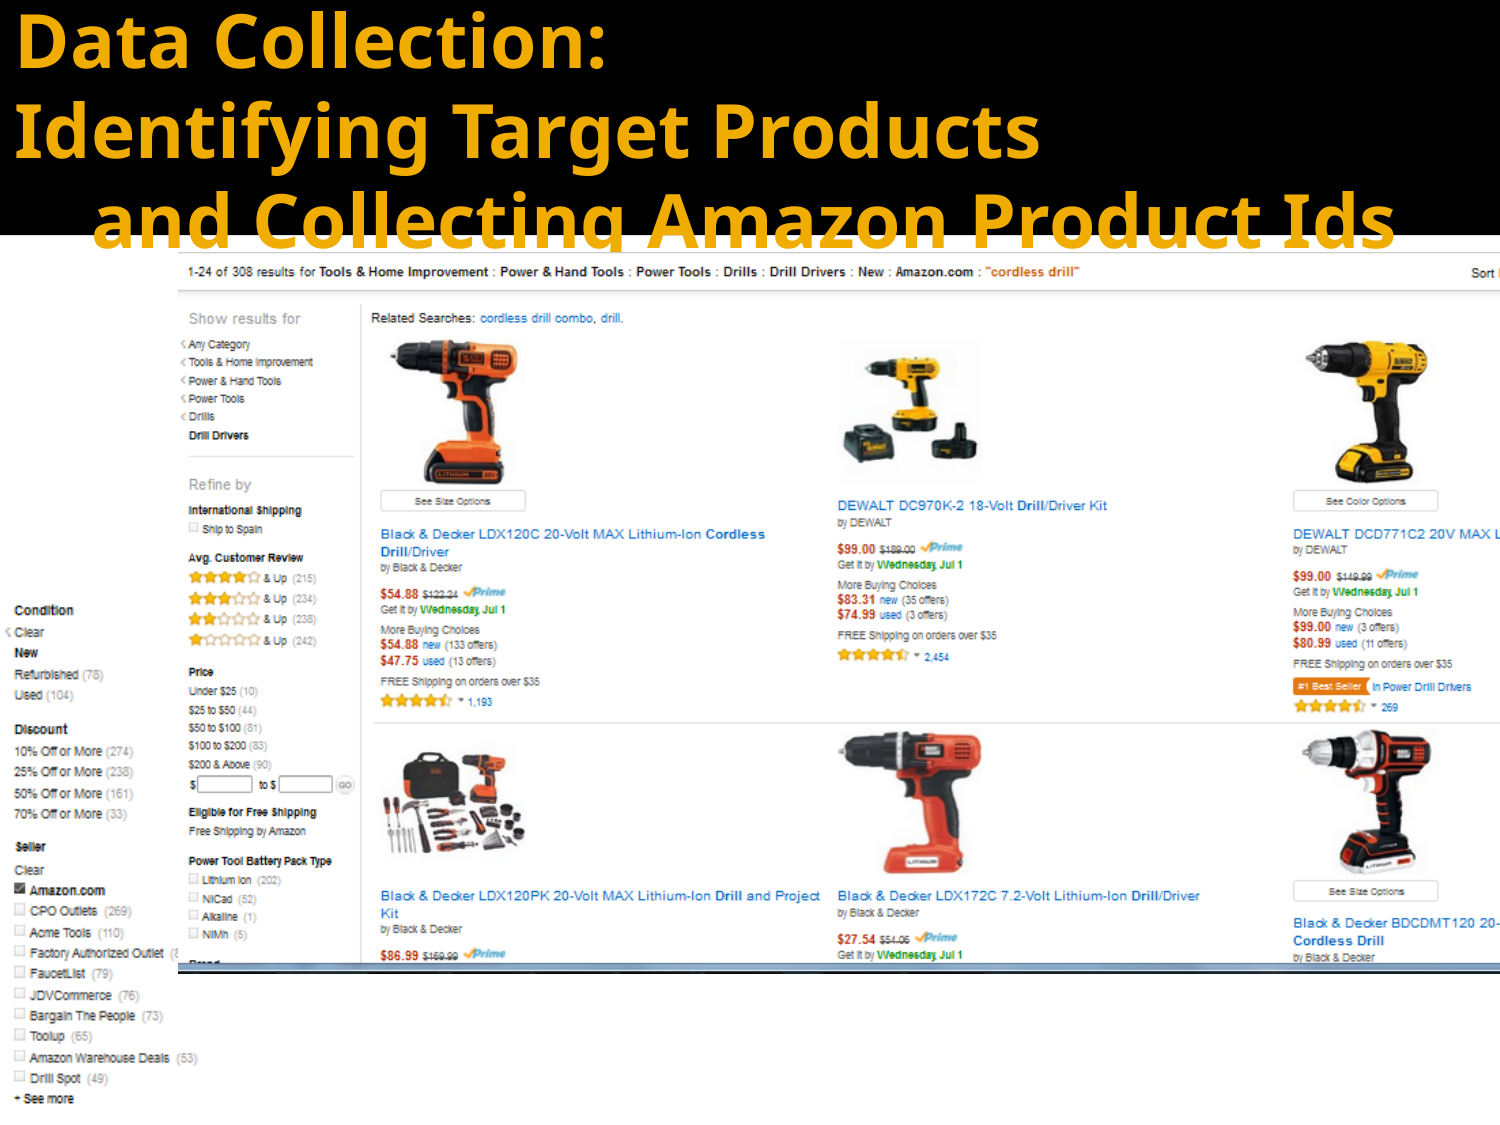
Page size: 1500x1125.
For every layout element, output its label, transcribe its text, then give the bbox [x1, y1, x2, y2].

picture [5, 251, 1500, 1113]
text_box Data Collection: Identifying Target Products and Collecting Amazon Product Ids [0, 25, 1483, 231]
